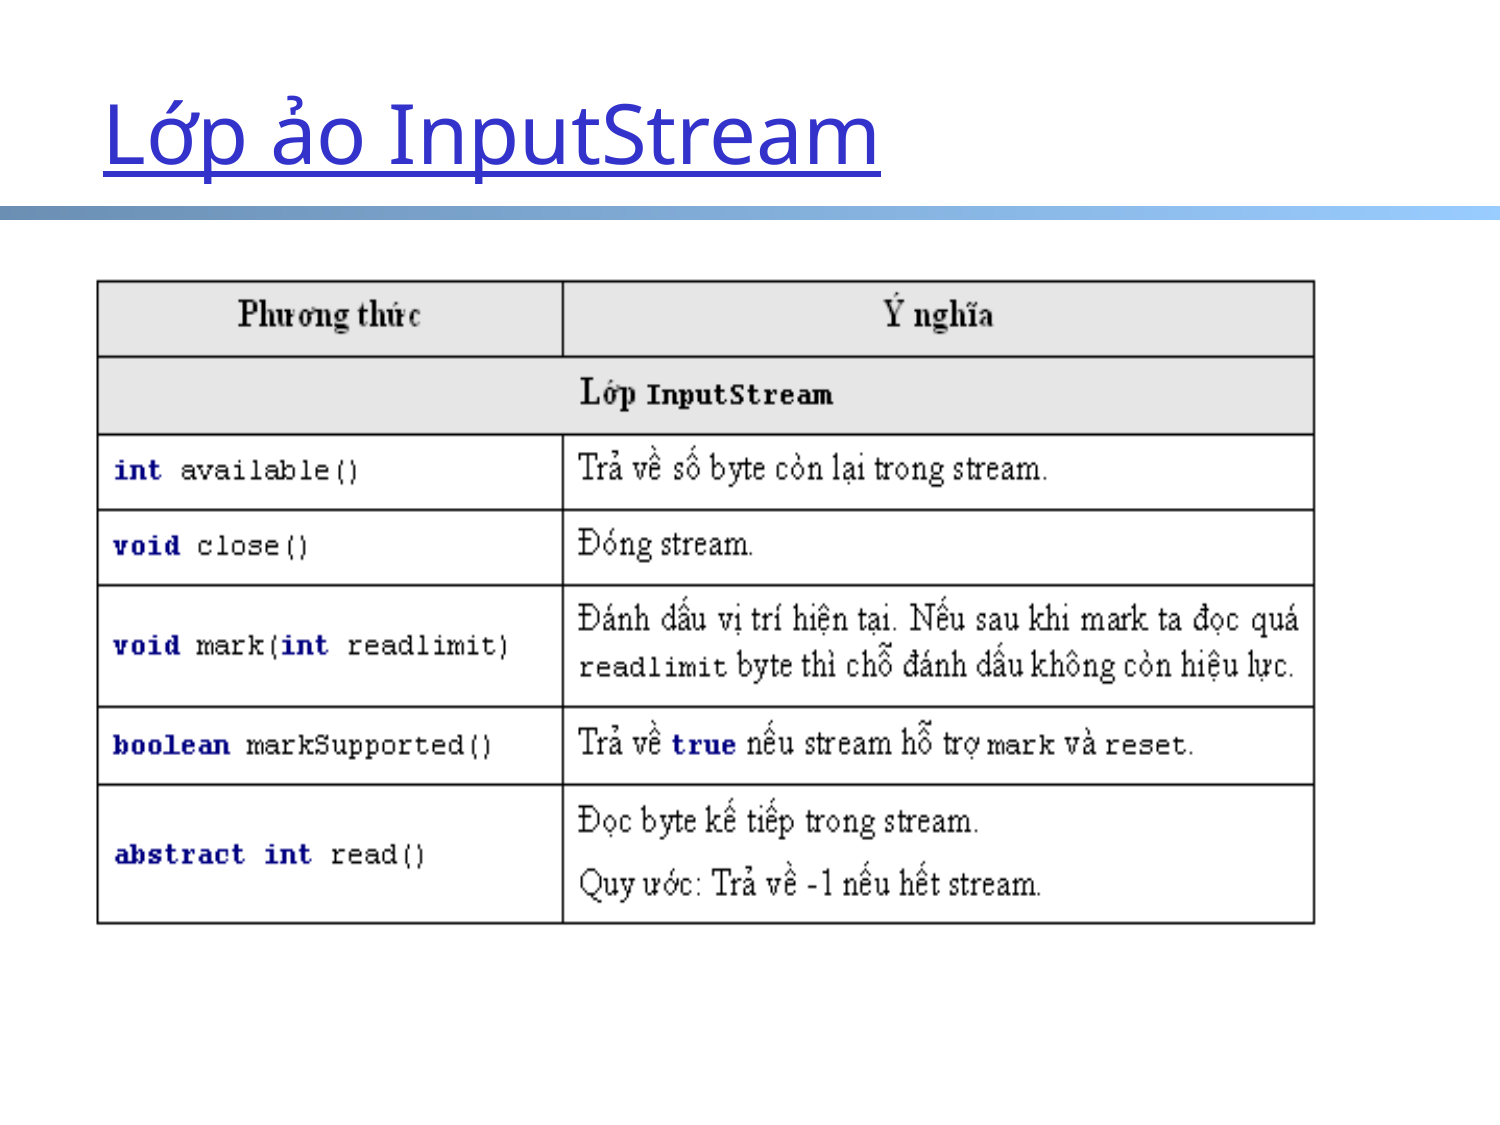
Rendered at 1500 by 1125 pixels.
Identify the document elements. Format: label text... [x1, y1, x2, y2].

picture [94, 276, 1324, 930]
title Lớp ảo InputStream [87, 37, 1363, 225]
